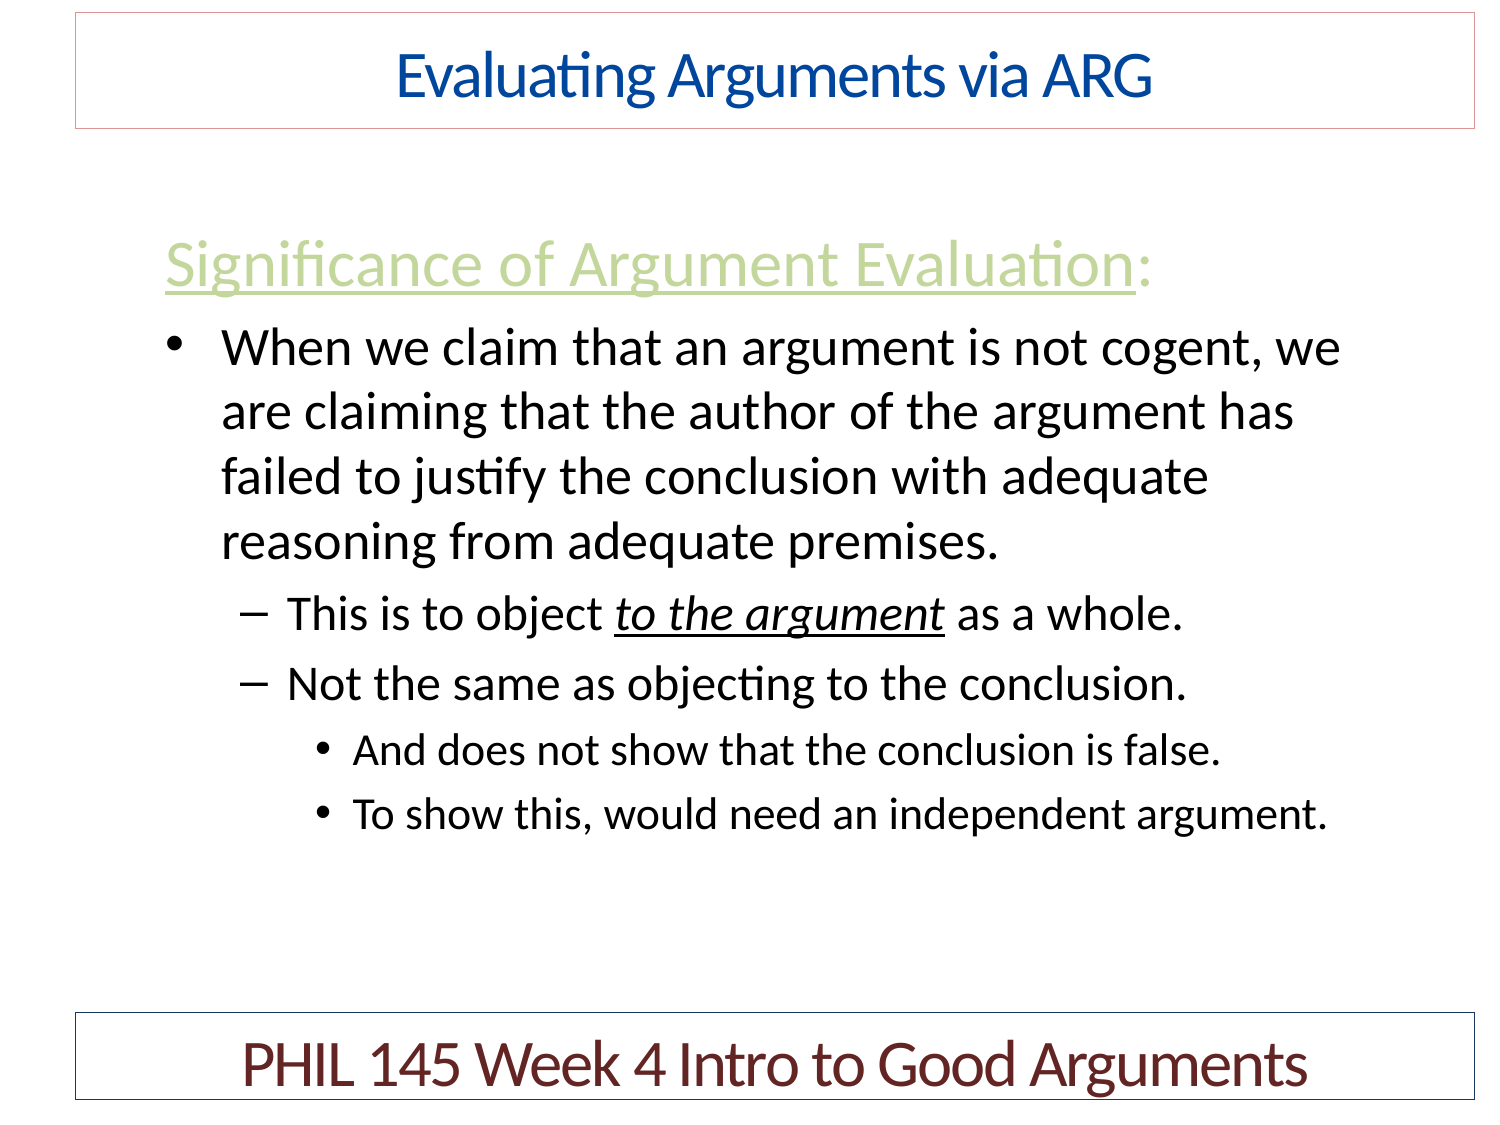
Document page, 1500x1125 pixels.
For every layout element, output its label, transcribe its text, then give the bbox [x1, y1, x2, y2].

text_box PHIL 145 Week 4 Intro to Good Arguments [75, 1012, 1475, 1100]
list Significance of Argument Evaluation: When we claim that an argument is not cogent, we are claiming that the author of the argument has failed to justify the conclusion with adequate reasoning from adequate premises. This is to object to the argument as a whole. Not the same as objecting to the conclusion. And does not show that the conclusion is false. To show this, would need an independent argument. [150, 212, 1425, 963]
text_box Evaluating Arguments via ARG [75, 12, 1475, 129]
